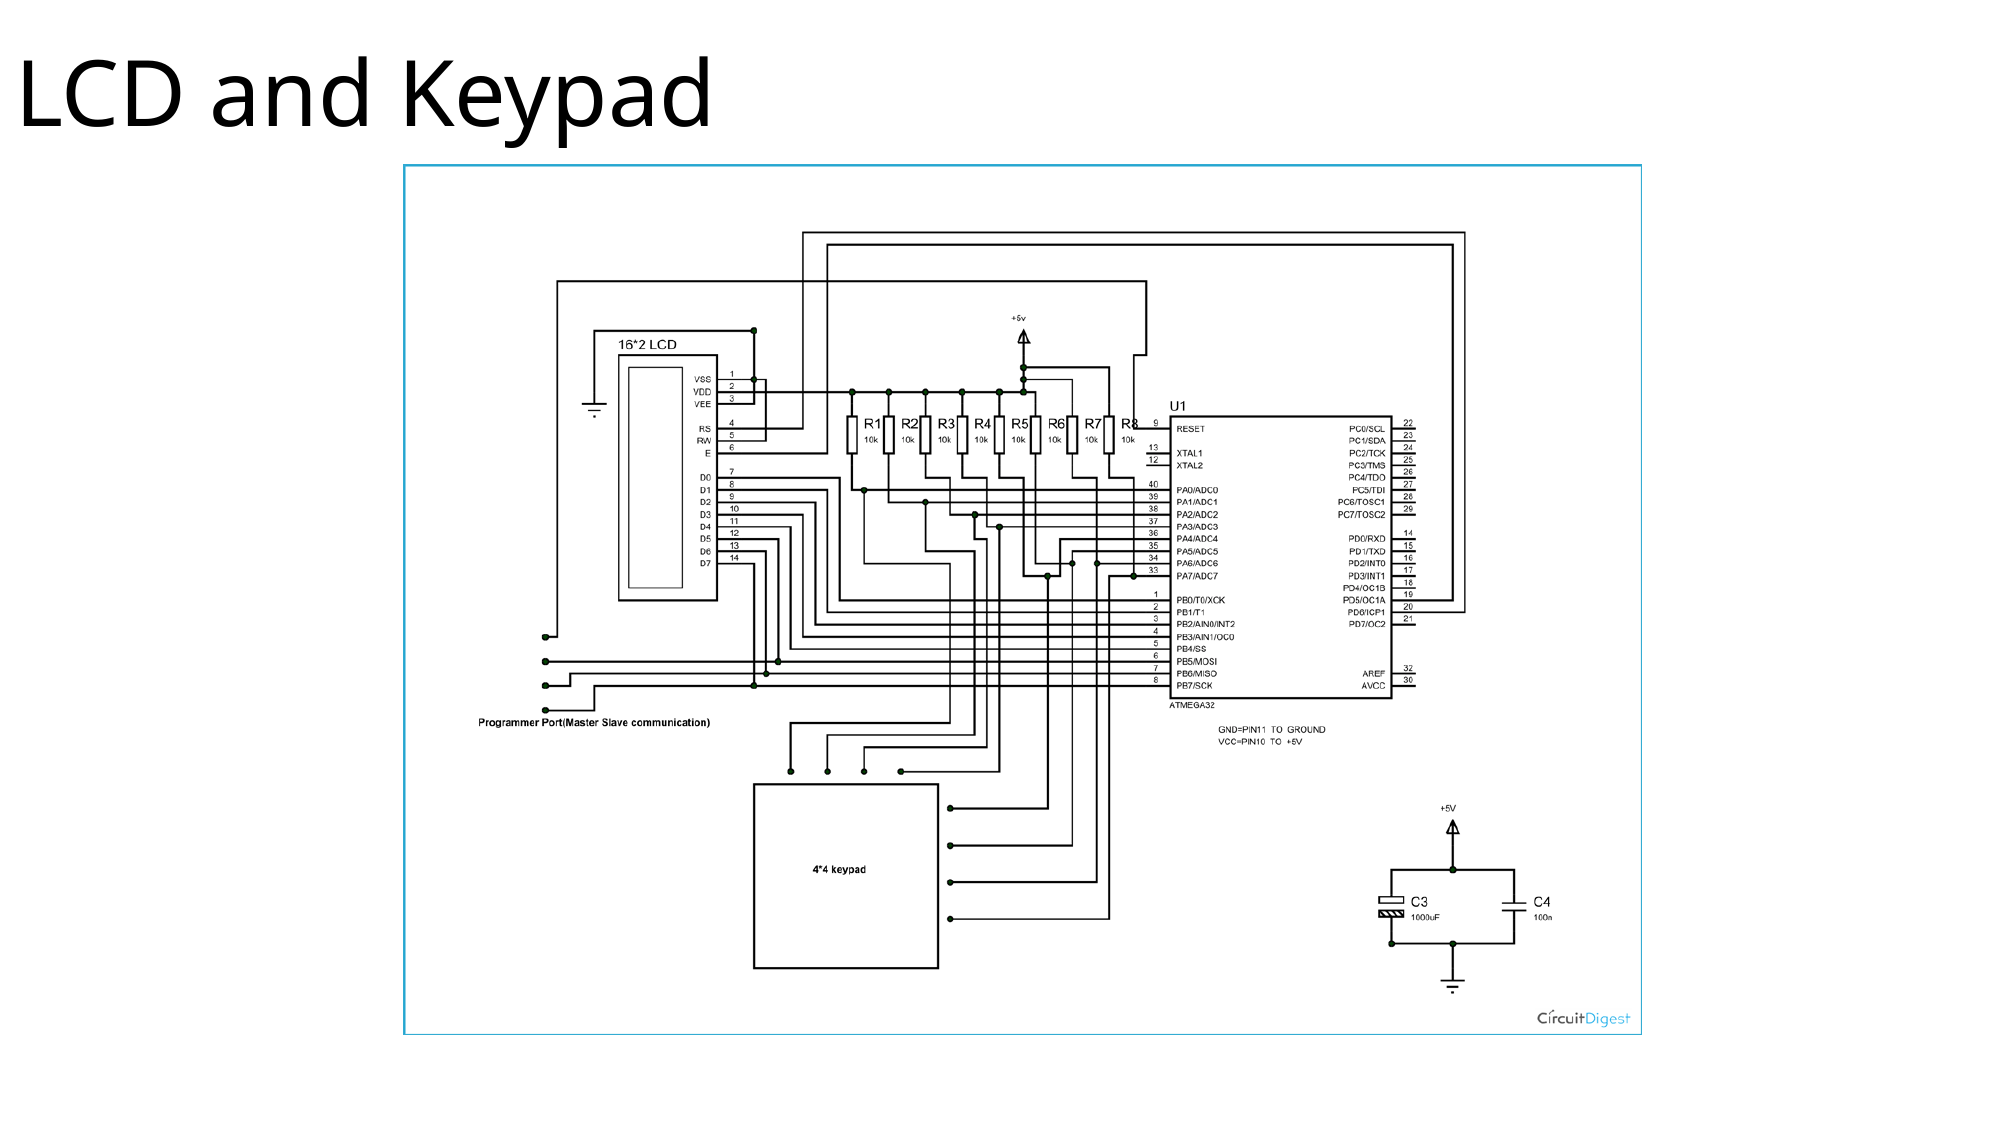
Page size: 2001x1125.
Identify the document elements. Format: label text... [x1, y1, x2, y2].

title LCD and Keypad [0, 0, 1725, 206]
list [403, 164, 1642, 1035]
